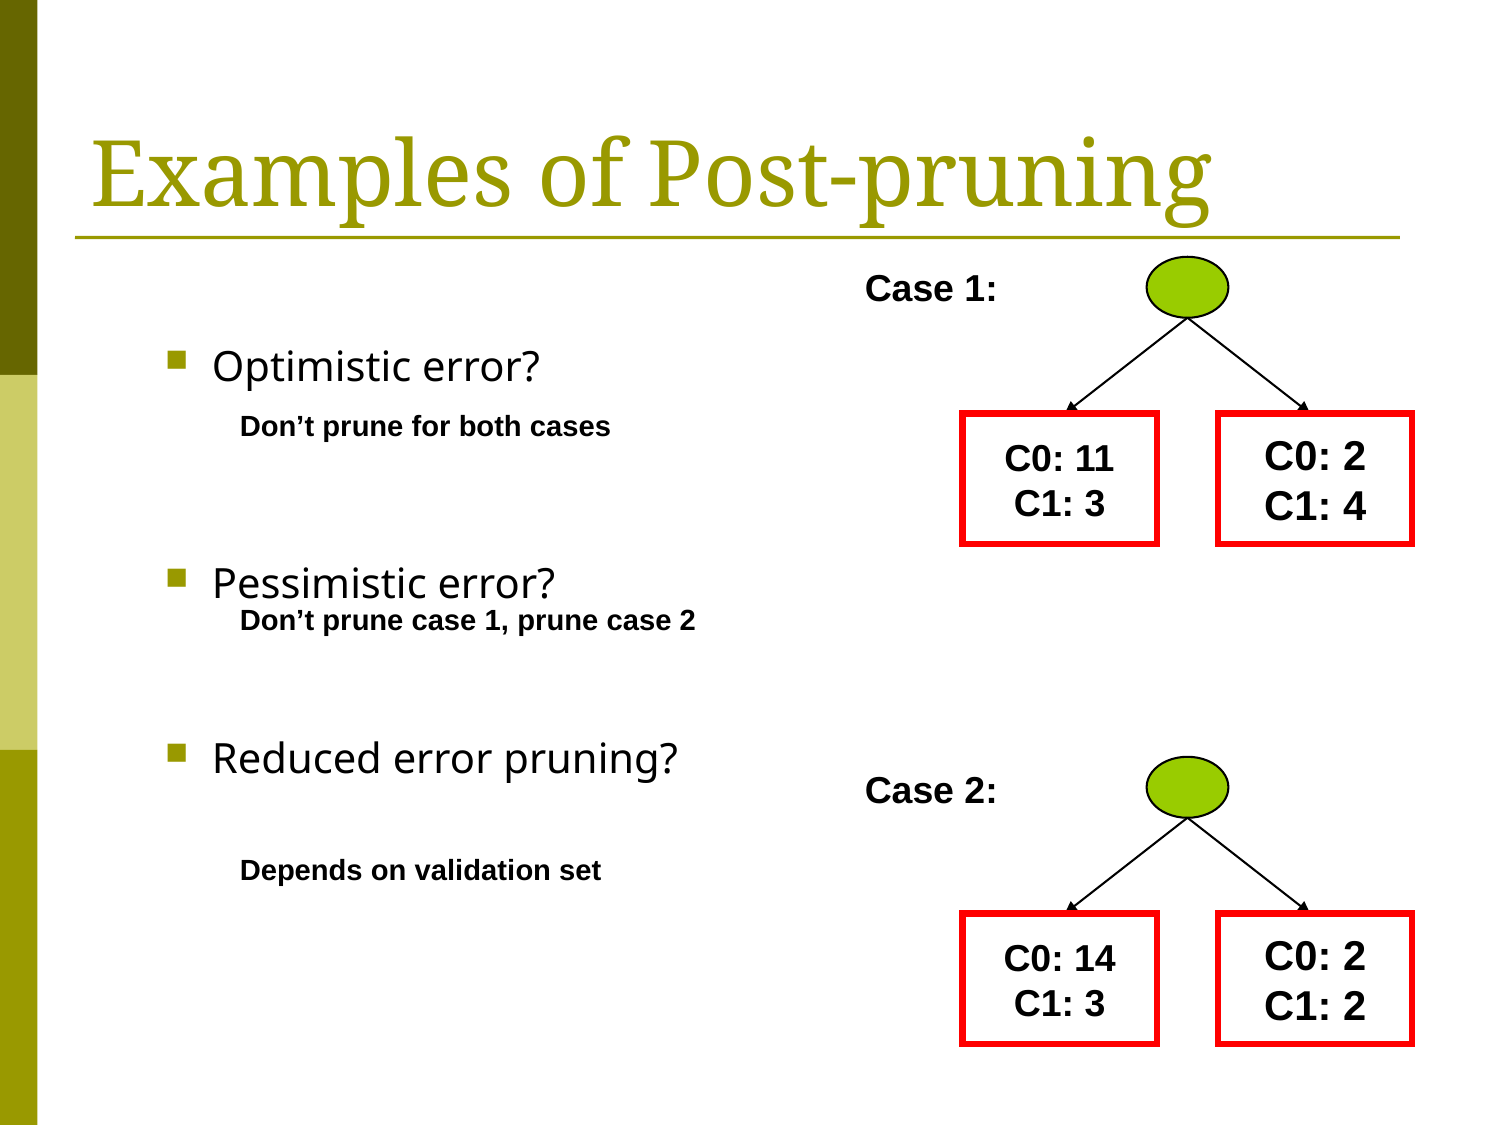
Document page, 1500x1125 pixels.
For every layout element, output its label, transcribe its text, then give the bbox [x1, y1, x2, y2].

title Examples of Post-pruning [74, 45, 1426, 233]
text_box Case 1: [849, 256, 961, 317]
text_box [962, 256, 1413, 545]
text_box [962, 756, 1413, 1045]
text_box Case 2: [849, 759, 958, 819]
text_box Depends on validation set [224, 844, 763, 894]
text_box Don’t prune for both cases [224, 399, 688, 450]
list Optimistic error? Pessimistic error? Reduced error pruning? [74, 331, 825, 1076]
text_box Don’t prune case 1, prune case 2 [224, 594, 763, 644]
